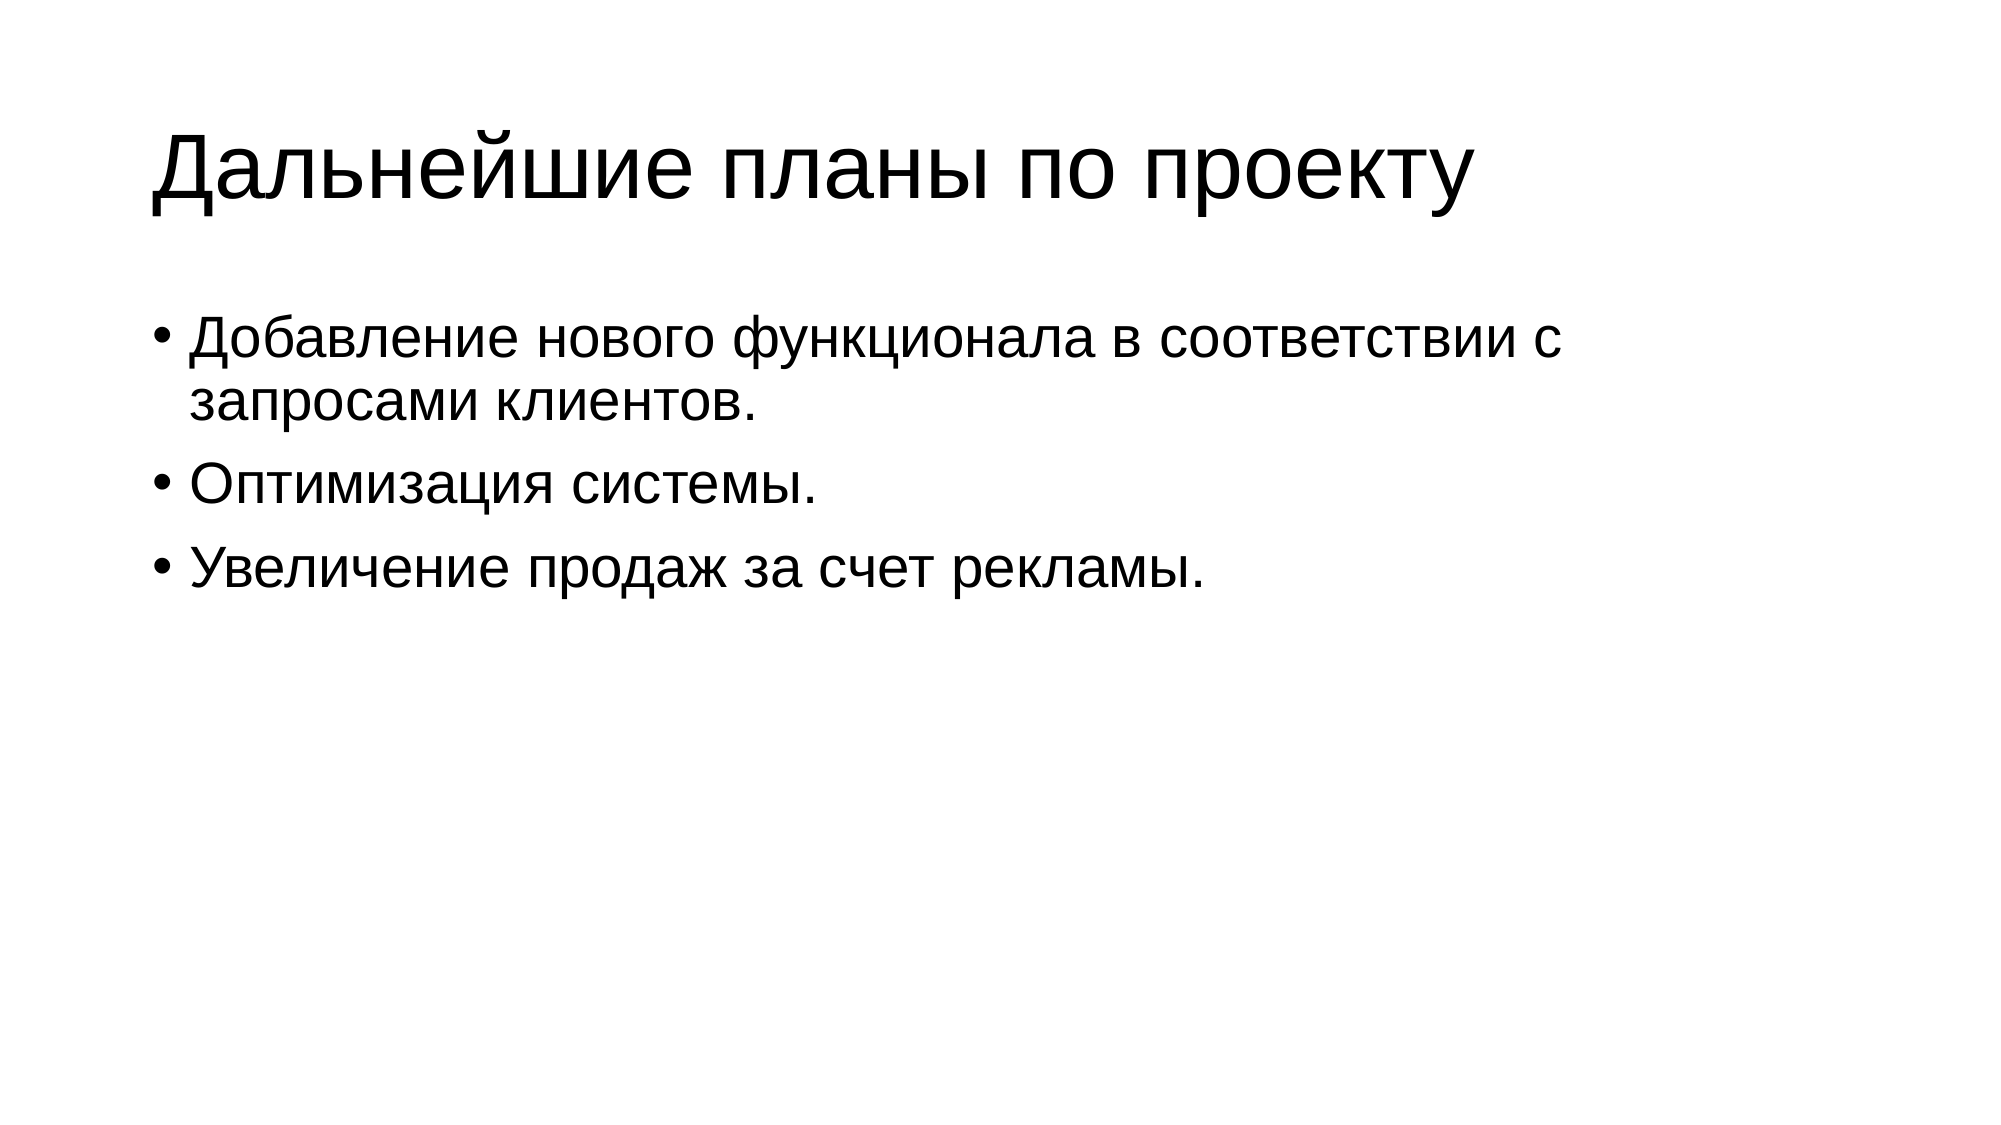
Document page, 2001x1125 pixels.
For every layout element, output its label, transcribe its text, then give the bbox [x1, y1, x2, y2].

list Добавление нового функционала в соответствии с запросами клиентов. Оптимизация системы. Увеличение продаж за счет рекламы. [137, 299, 1863, 1014]
title Дальнейшие планы по проекту [137, 59, 1863, 278]
